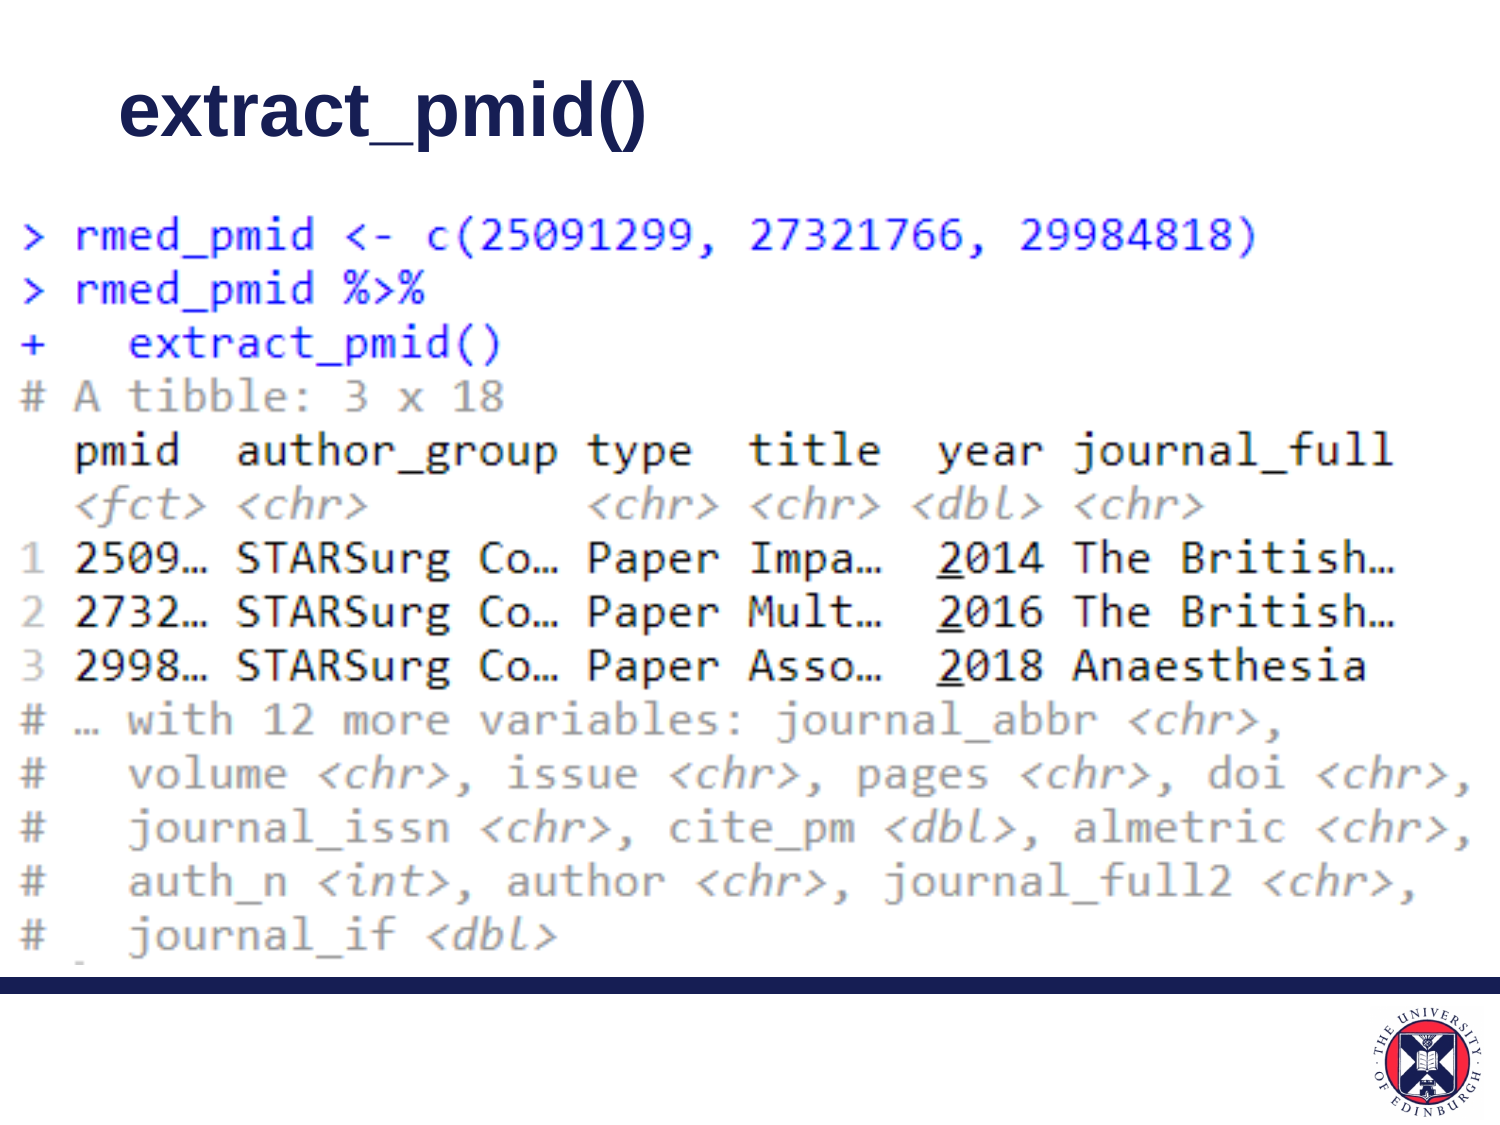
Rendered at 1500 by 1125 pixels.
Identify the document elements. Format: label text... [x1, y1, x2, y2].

picture [1370, 1006, 1484, 1120]
picture [11, 214, 1484, 965]
text_box extract_pmid() [103, 62, 1397, 161]
